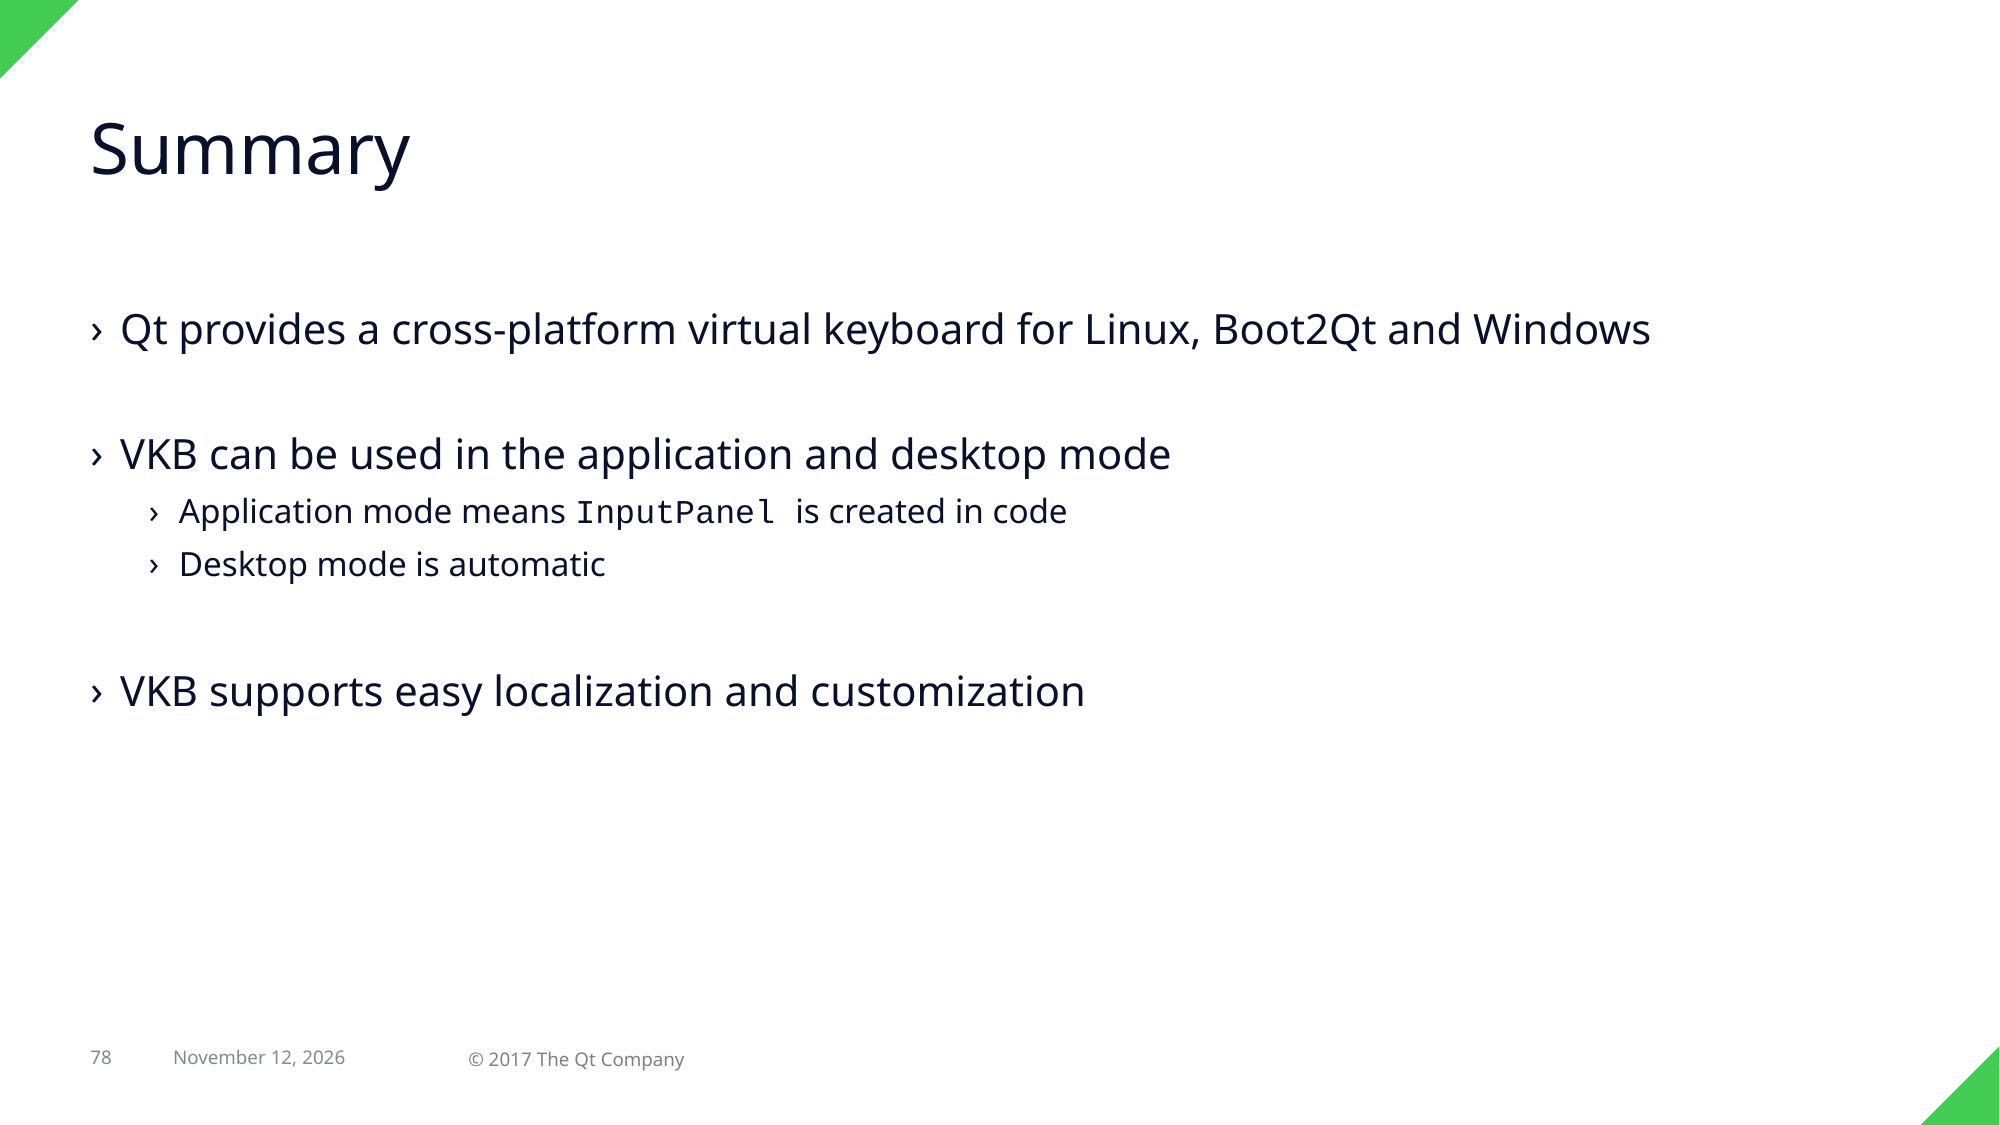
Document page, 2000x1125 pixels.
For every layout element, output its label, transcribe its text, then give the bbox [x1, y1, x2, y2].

list Qt provides a cross-platform virtual keyboard for Linux, Boot2Qt and Windows VKB can be used in the application and desktop mode Application mode means InputPanel is created in code Desktop mode is automatic VKB supports easy localization and customization [90, 302, 1910, 1012]
title Summary [90, 113, 1910, 268]
footer © 2017 The Qt Company [468, 1046, 1910, 1071]
slide_number 78 [90, 1046, 173, 1071]
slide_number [173, 1046, 468, 1071]
